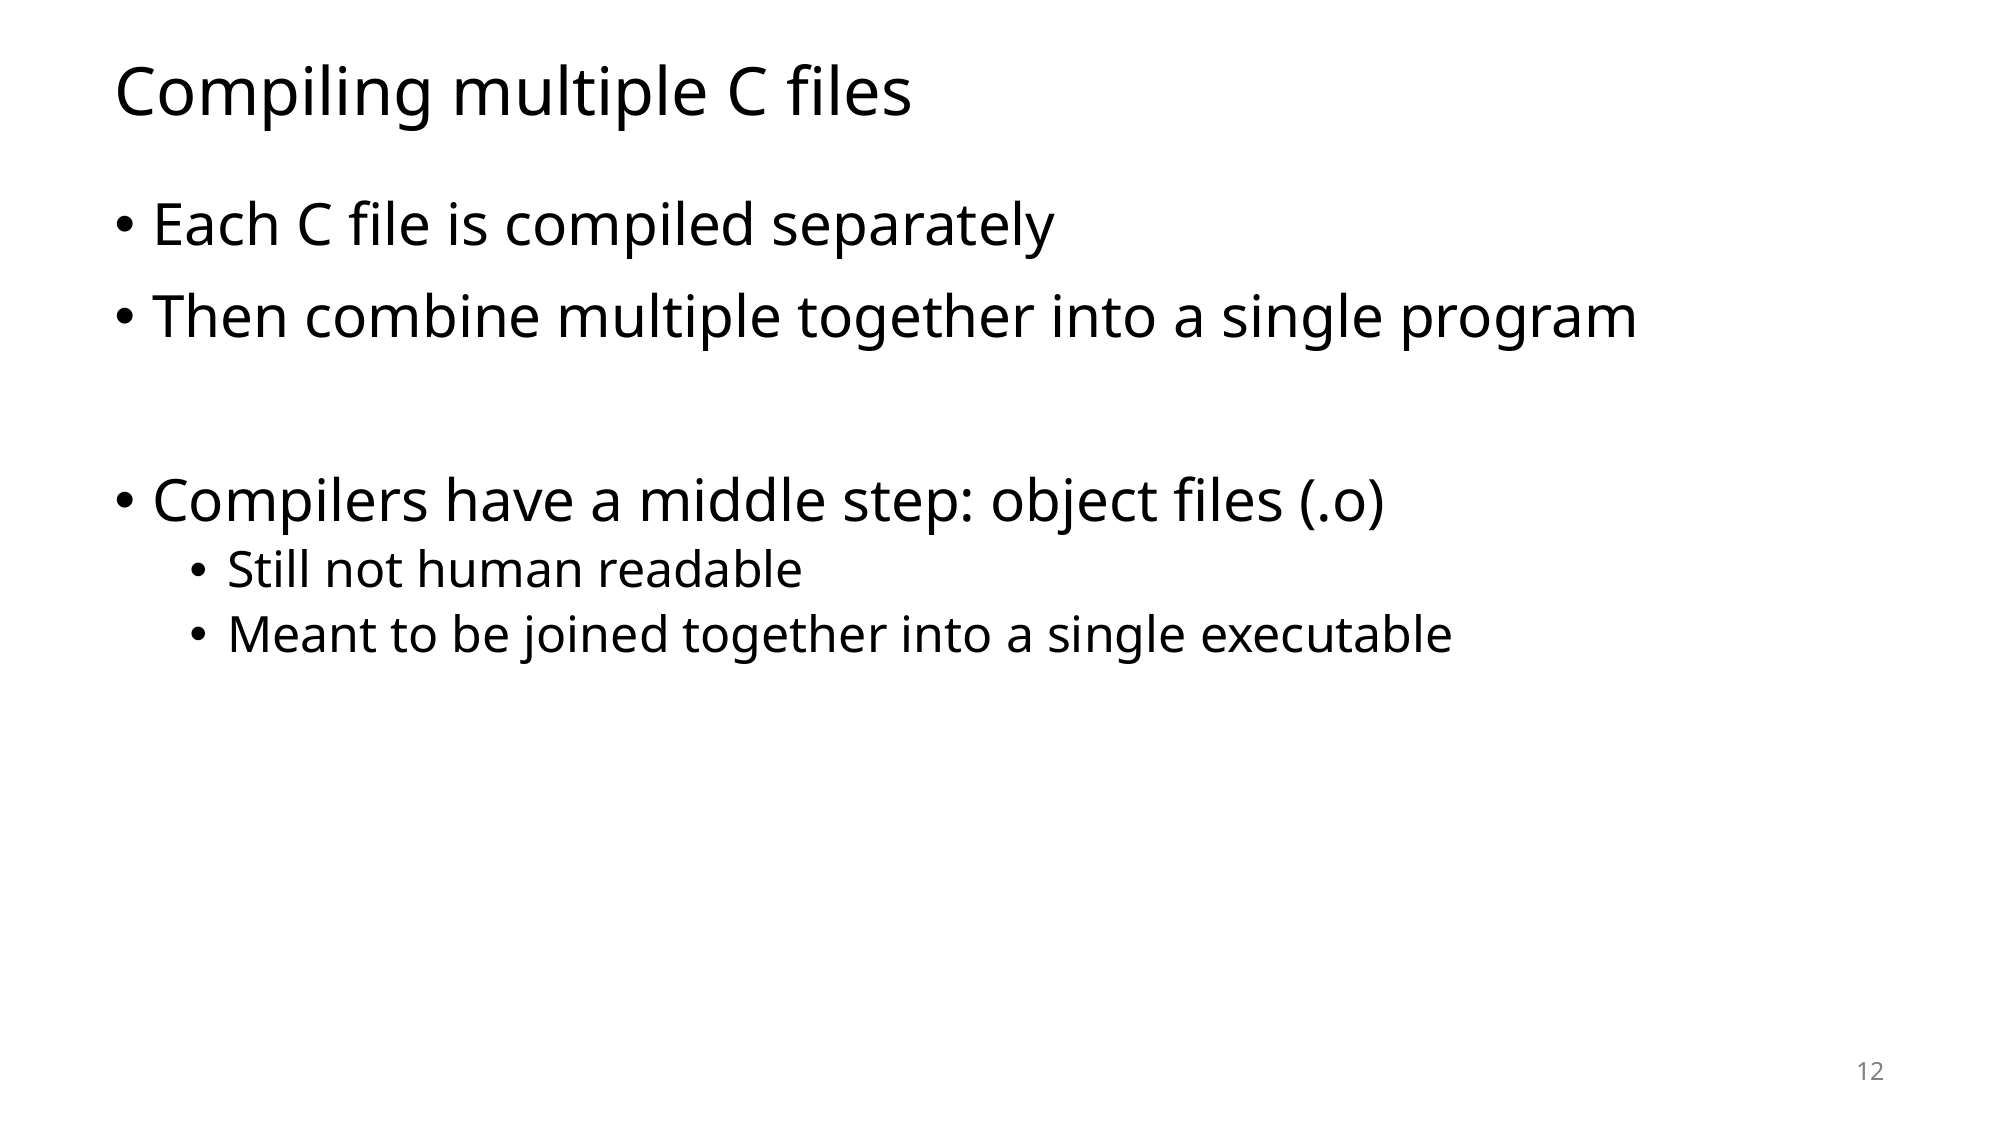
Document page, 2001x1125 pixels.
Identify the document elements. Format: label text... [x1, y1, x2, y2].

title Compiling multiple C files [99, 37, 1900, 150]
list Each C file is compiled separately Then combine multiple together into a single program Compilers have a middle step: object files (.o) Still not human readable Meant to be joined together into a single executable [99, 187, 1900, 1013]
slide_number 12 [1749, 1042, 1900, 1103]
